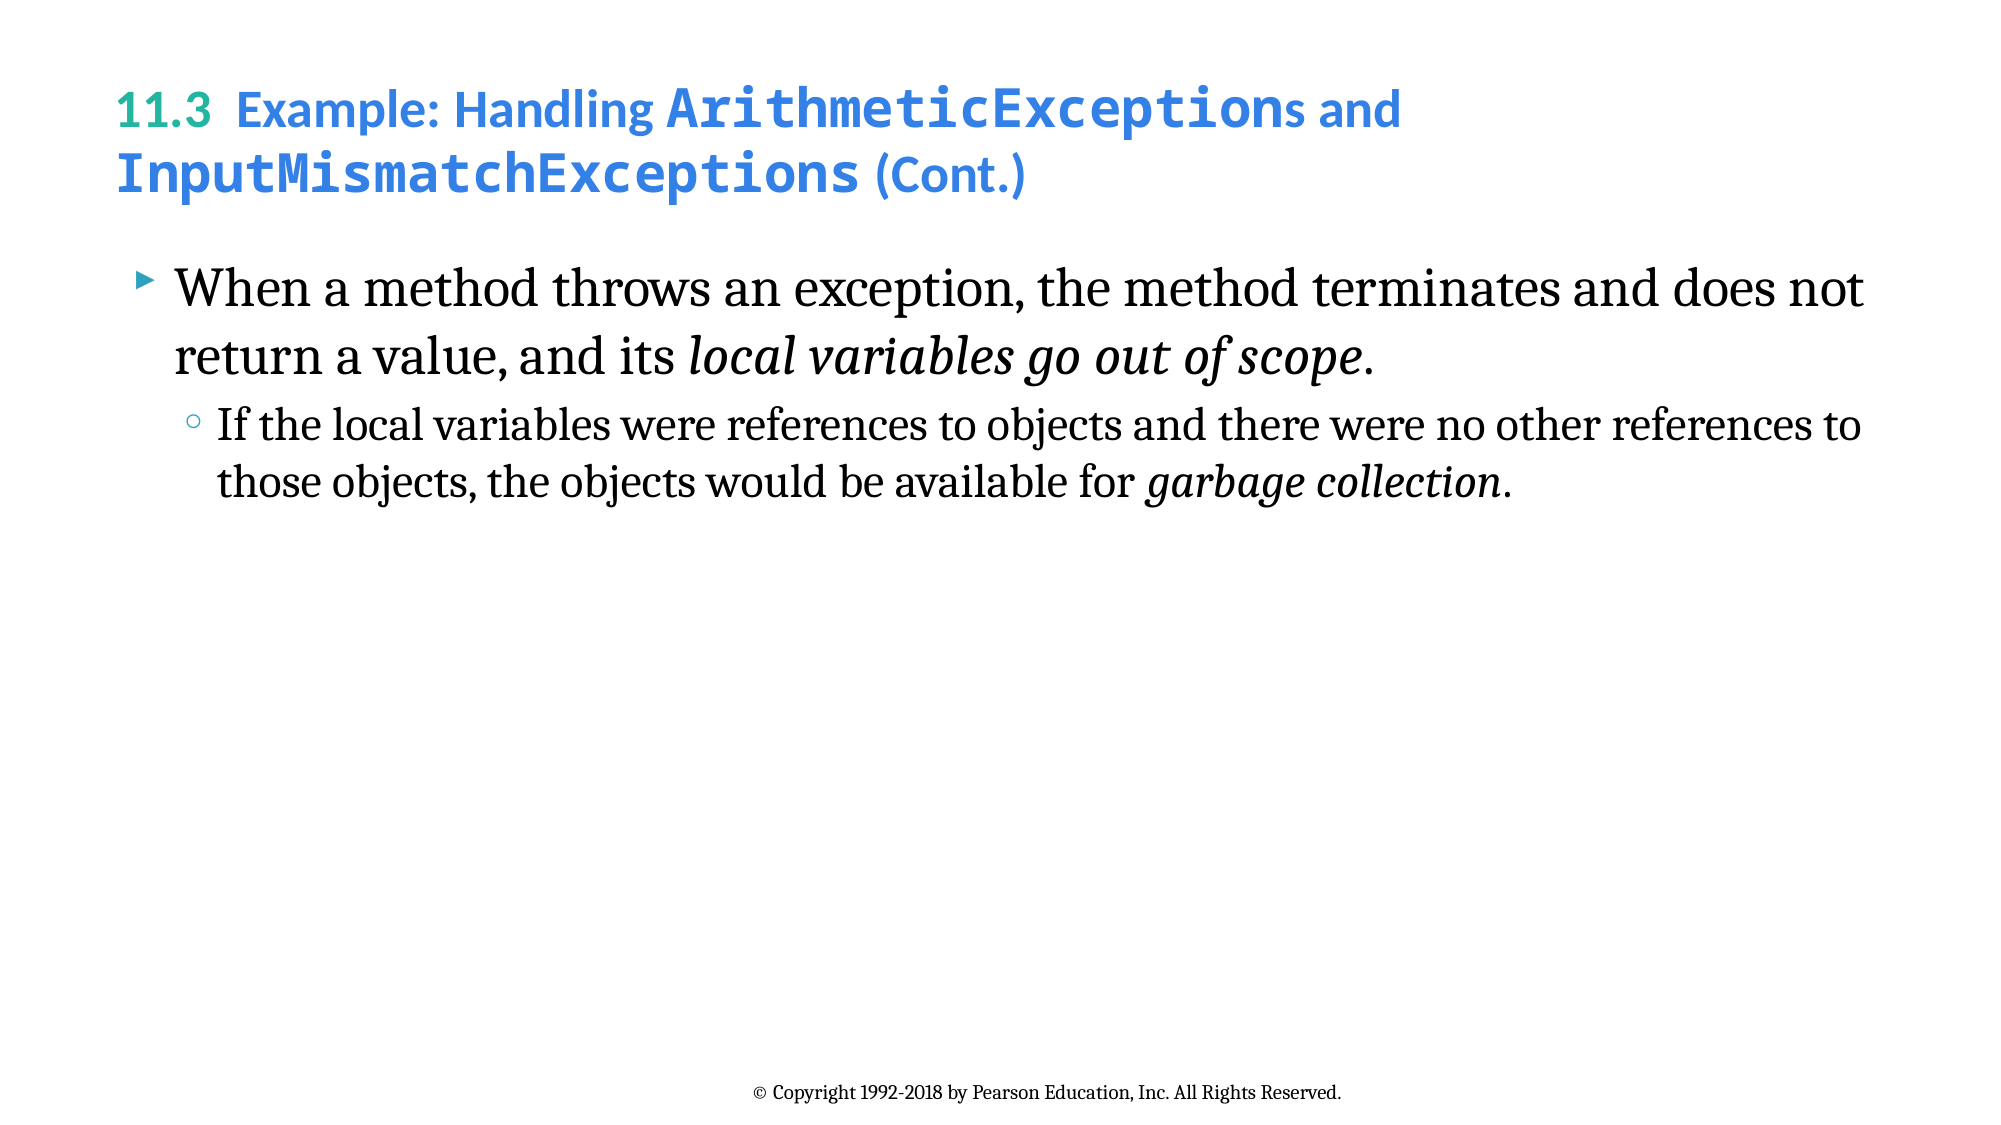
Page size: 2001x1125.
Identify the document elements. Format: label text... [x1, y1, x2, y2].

title 11.3 Example: Handling ArithmeticExceptions and InputMismatchExceptions (Cont.) [99, 45, 1900, 233]
list When a method throws an exception, the method terminates and does not return a value, and its local variables go out of scope. If the local variables were references to objects and there were no other references to those objects, the objects would be available for garbage collection. [99, 242, 1900, 986]
footer © Copyright 1992-2018 by Pearson Education, Inc. All Rights Reserved. [736, 1051, 1892, 1112]
